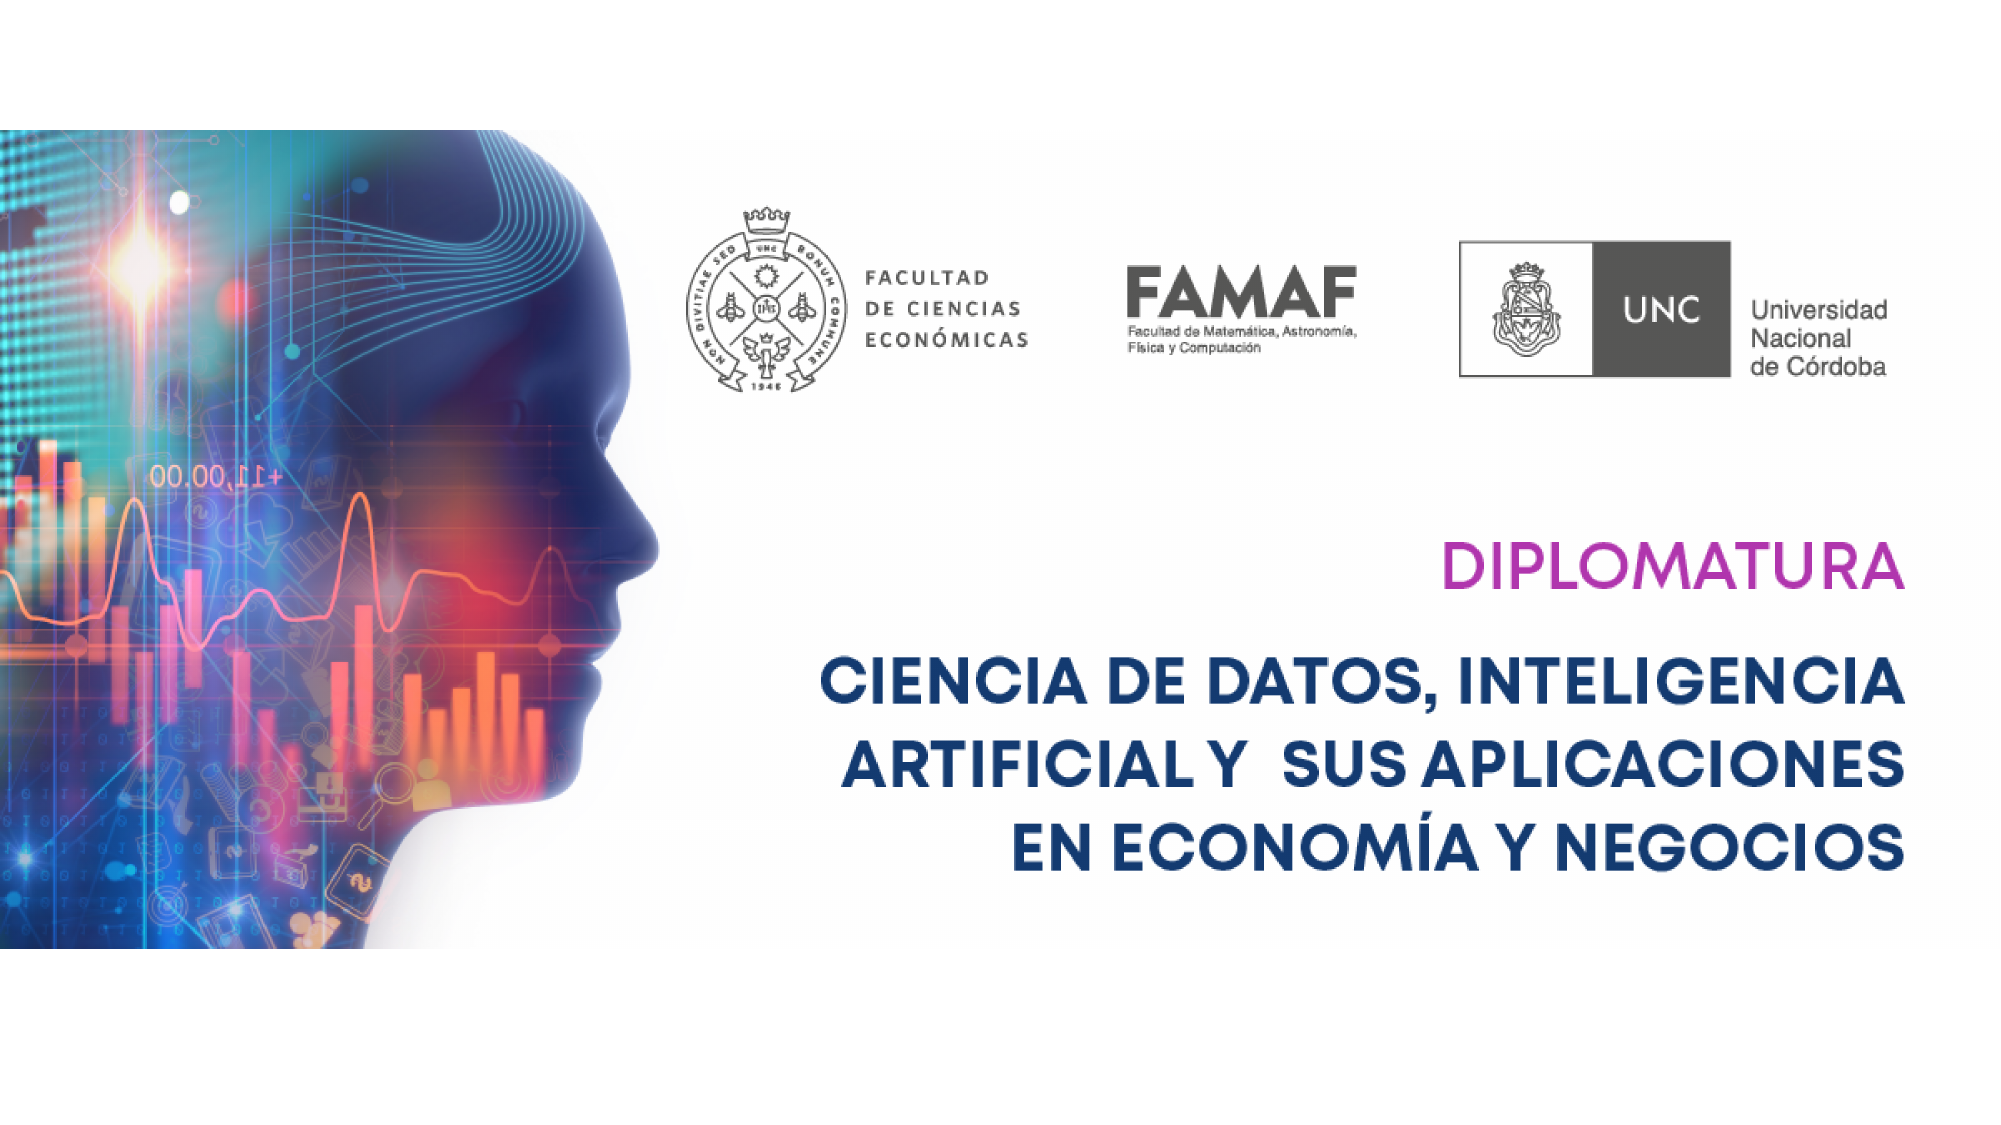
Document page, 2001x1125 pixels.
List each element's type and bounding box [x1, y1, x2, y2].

picture [0, 130, 2000, 949]
